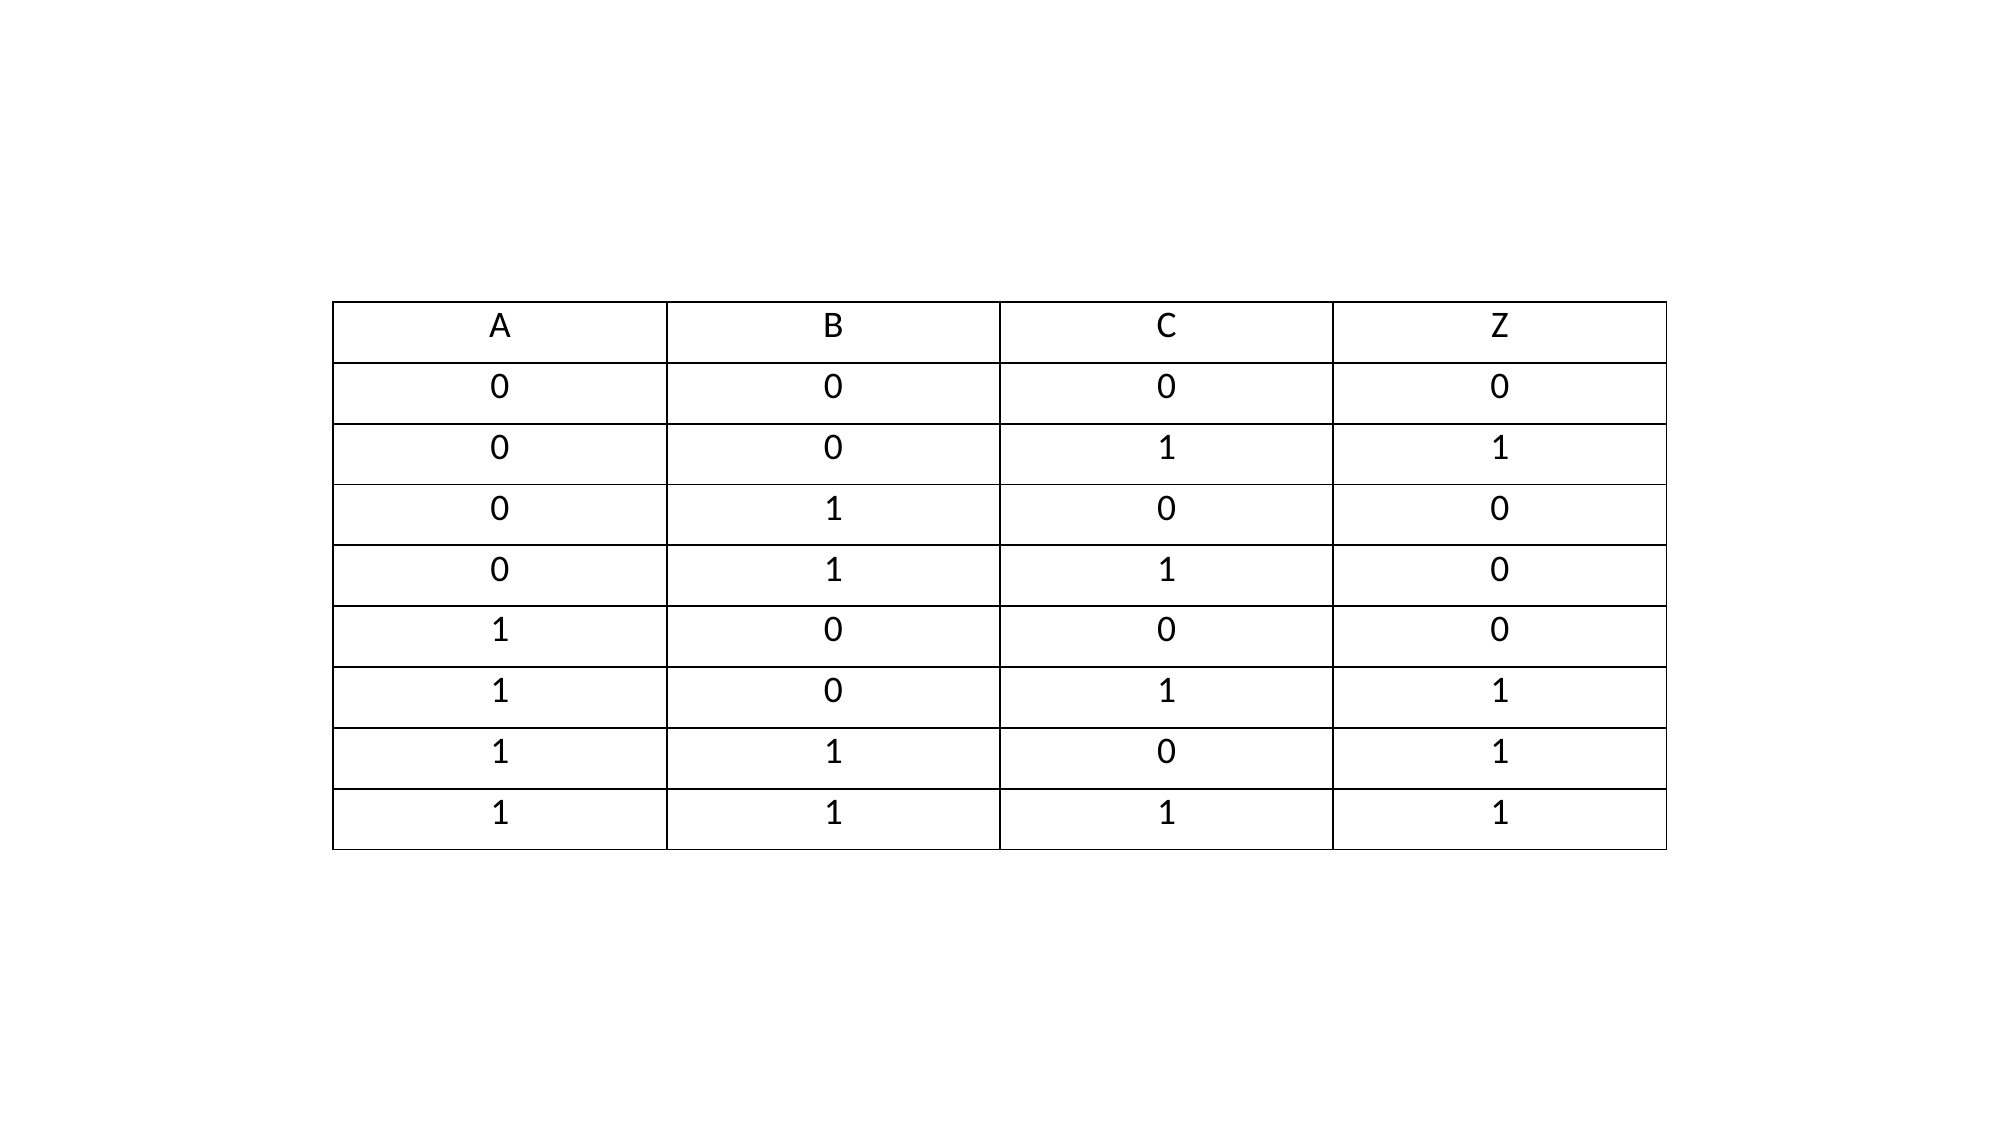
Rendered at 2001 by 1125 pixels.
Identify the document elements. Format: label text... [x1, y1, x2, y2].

table_cell 1 [334, 729, 666, 788]
table_cell 1 [1334, 729, 1666, 788]
table_cell 0 [668, 607, 999, 666]
table_cell 1 [334, 668, 666, 727]
table_cell 1 [1334, 790, 1666, 849]
table_header Z [1334, 303, 1666, 362]
table_cell 1 [1334, 668, 1666, 727]
table_cell 0 [668, 668, 999, 727]
table_cell 0 [1001, 607, 1332, 666]
table_cell 0 [334, 485, 666, 544]
table_cell 1 [1001, 546, 1332, 605]
table_cell 1 [668, 729, 999, 788]
table_cell 1 [1334, 425, 1666, 484]
table_cell 1 [668, 485, 999, 544]
table_header A [334, 303, 666, 362]
table_cell 1 [668, 546, 999, 605]
table_cell 1 [668, 790, 999, 849]
table_cell 0 [1334, 364, 1666, 423]
table_cell 0 [334, 546, 666, 605]
table_cell 0 [1001, 485, 1332, 544]
table_cell 0 [334, 364, 666, 423]
table_cell 0 [668, 364, 999, 423]
table_header C [1001, 303, 1332, 362]
table_cell 0 [334, 425, 666, 484]
table_cell 0 [1334, 607, 1666, 666]
table_cell 0 [668, 425, 999, 484]
table_cell 0 [1001, 364, 1332, 423]
table_cell 0 [1334, 485, 1666, 544]
table_cell 1 [1001, 790, 1332, 849]
table_cell 1 [334, 790, 666, 849]
table_cell 0 [1001, 729, 1332, 788]
table_cell 1 [334, 607, 666, 666]
table_cell 1 [1001, 668, 1332, 727]
table_cell 0 [1334, 546, 1666, 605]
table_header B [668, 303, 999, 362]
table_cell 1 [1001, 425, 1332, 484]
